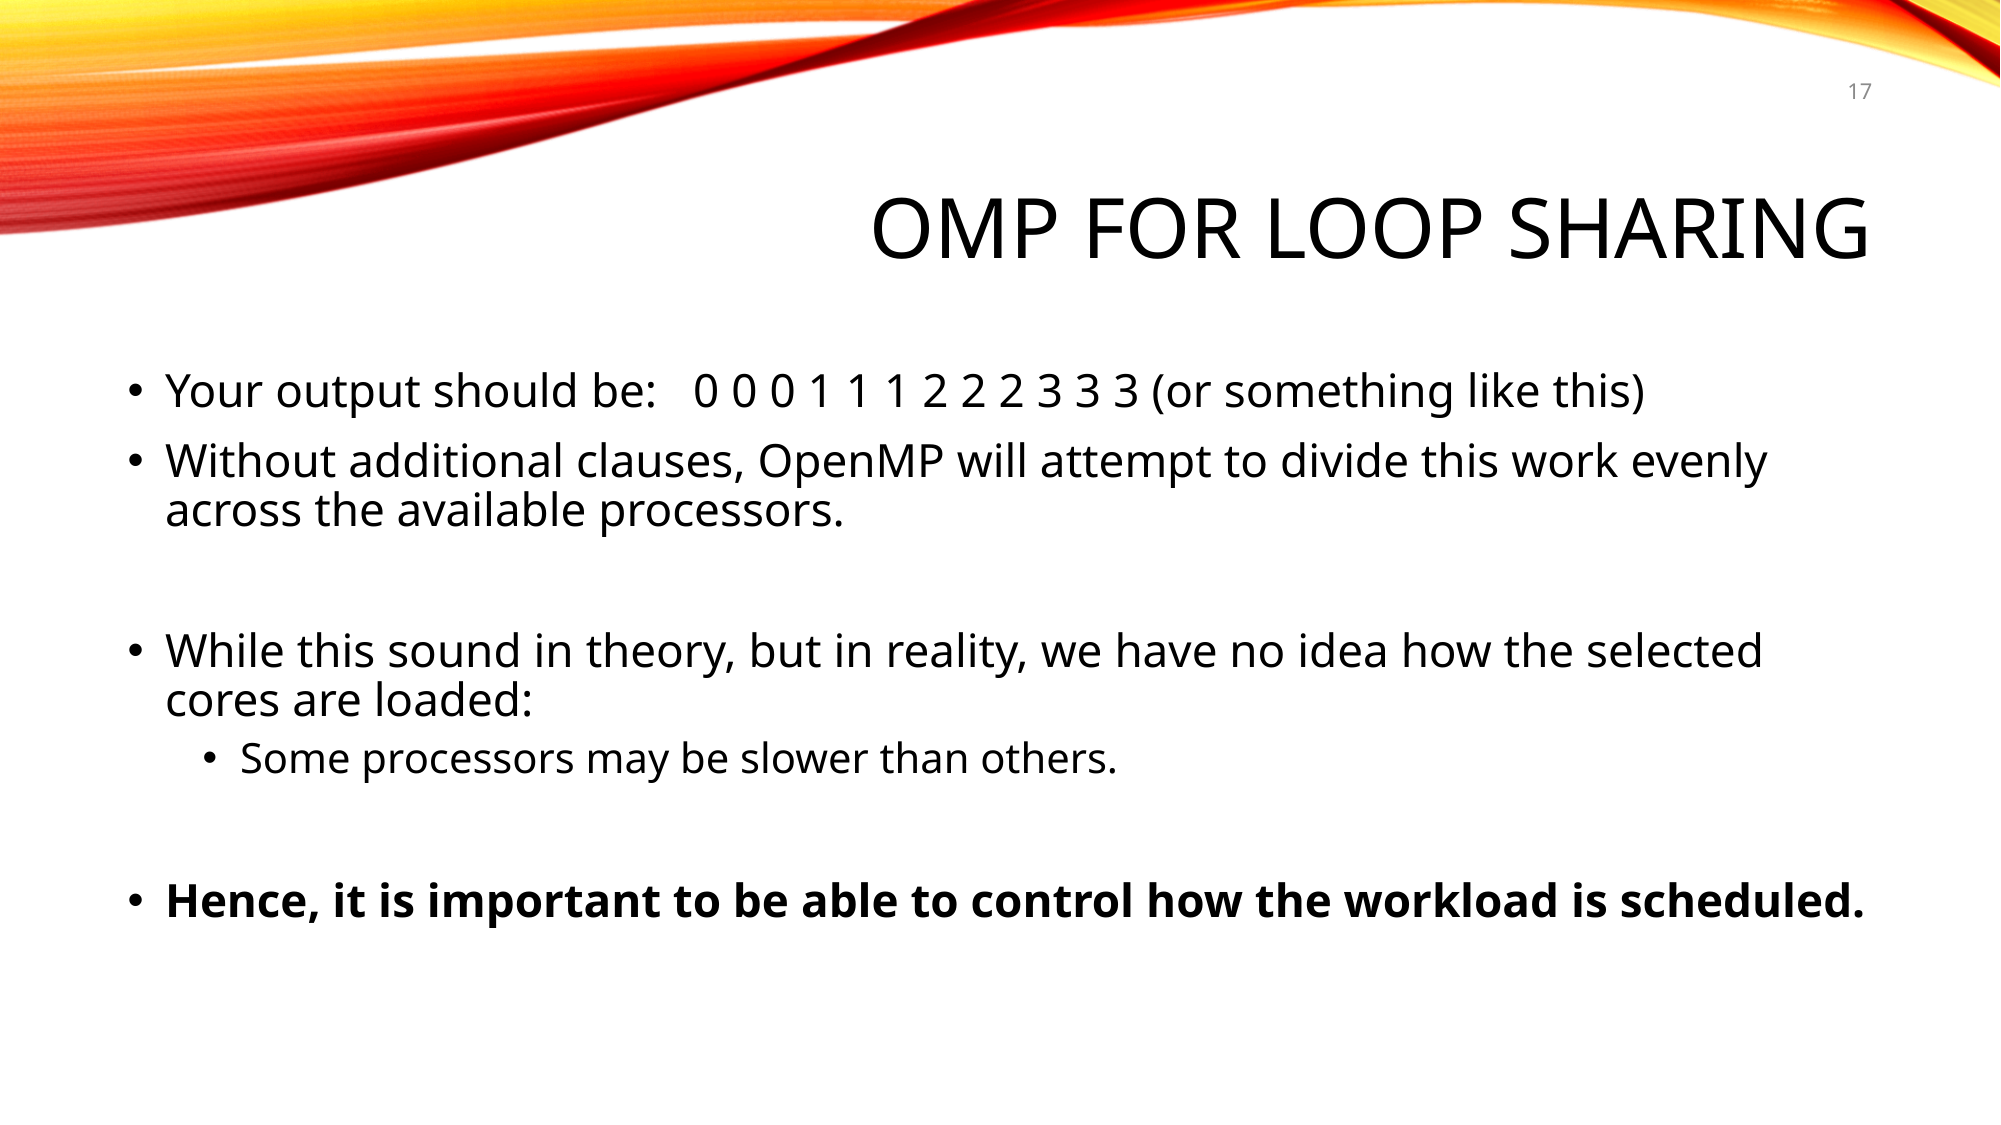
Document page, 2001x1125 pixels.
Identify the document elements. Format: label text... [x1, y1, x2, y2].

title OMP FOR LOOP SHARING [474, 125, 1888, 338]
picture [0, 0, 2000, 237]
slide_number 17 [1437, 62, 1888, 123]
list Your output should be: 0 0 0 1 1 1 2 2 2 3 3 3 (or something like this) Without additional clauses, OpenMP will attempt to divide this work evenly across the available processors. While this sound in theory, but in reality, we have no idea how the selected cores are loaded: Some processors may be slower than others. Hence, it is important to be able to control how the workload is scheduled. [112, 360, 1888, 1021]
